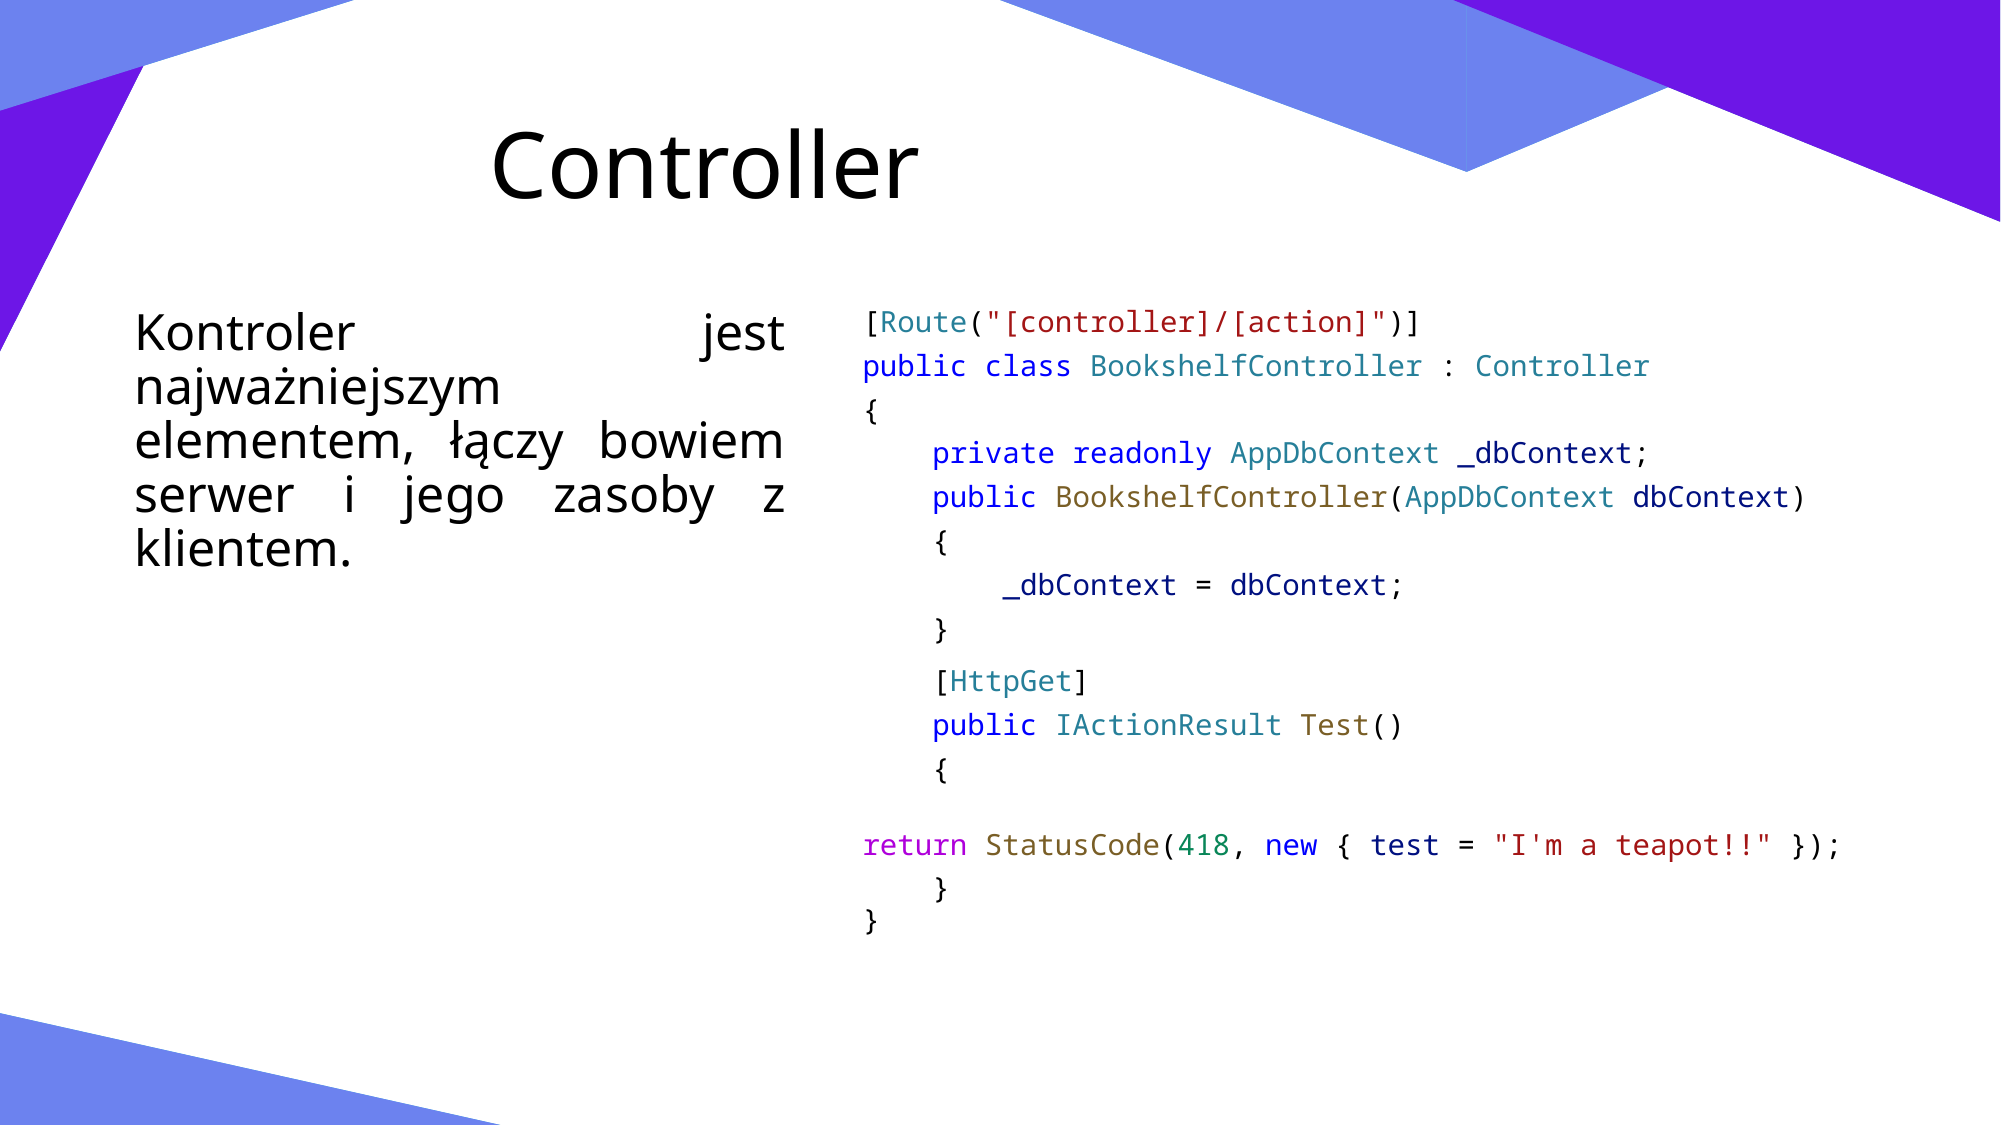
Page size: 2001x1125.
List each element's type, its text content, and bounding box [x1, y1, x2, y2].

list Kontroler jest najważniejszym elementem, łączy bowiem serwer i jego zasoby z klientem. [119, 299, 801, 1014]
title Controller [137, 59, 1274, 278]
list [Route("[controller]/[action]")] public class BookshelfController : Controller { private readonly AppDbContext _dbContext; public BookshelfController(AppDbContext dbContext) { _dbContext = dbContext; } [HttpGet] public IActionResult Test() { return StatusCode(418, new { test = "I'm a teapot!!" }); } } [847, 299, 1931, 1014]
